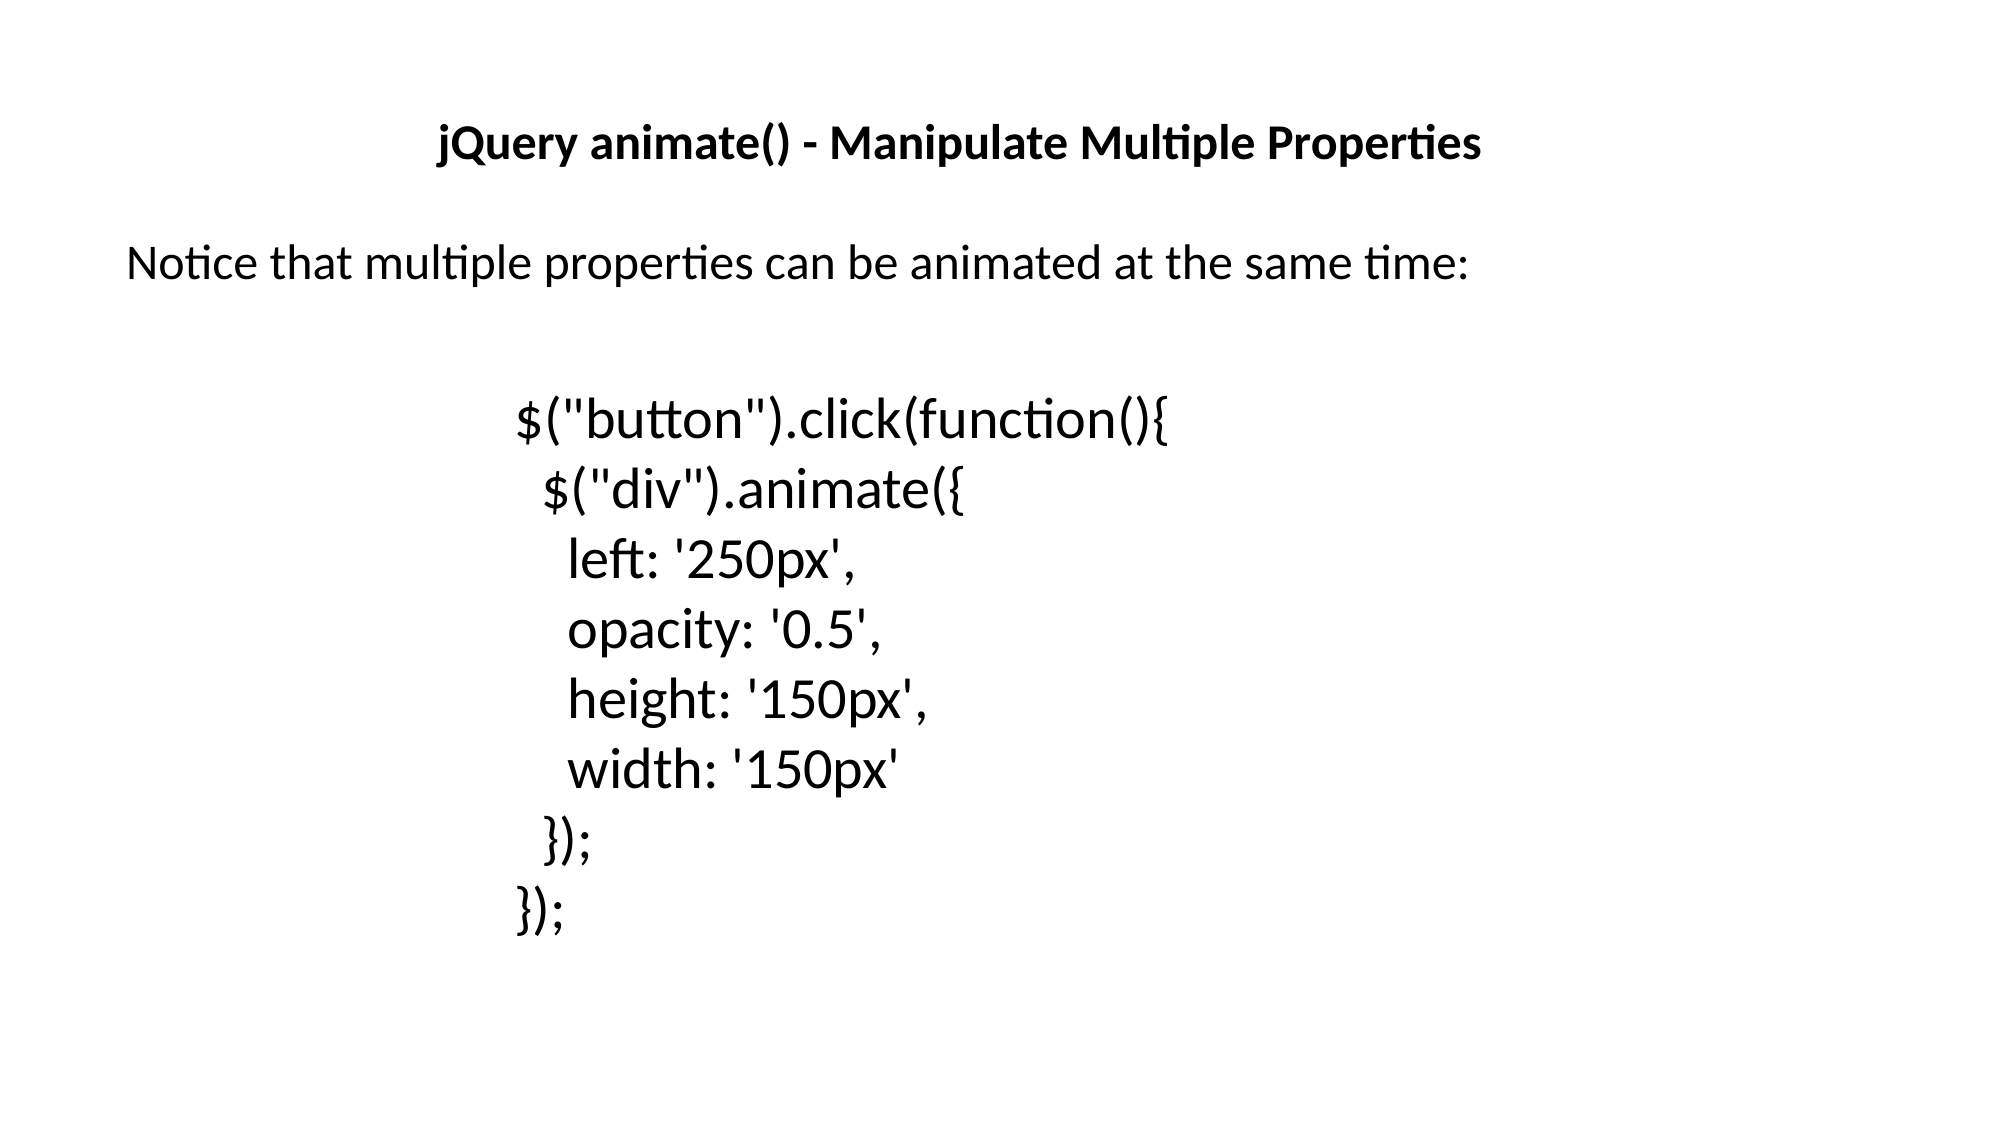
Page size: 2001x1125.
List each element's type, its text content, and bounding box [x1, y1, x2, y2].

text_box jQuery animate() - Manipulate Multiple Properties Notice that multiple properties can be animated at the same time: [111, 102, 1809, 298]
text_box $("button").click(function(){ $("div").animate({ left: '250px', opacity: '0.5', height: '150px', width: '150px' }); }); [500, 373, 1500, 948]
